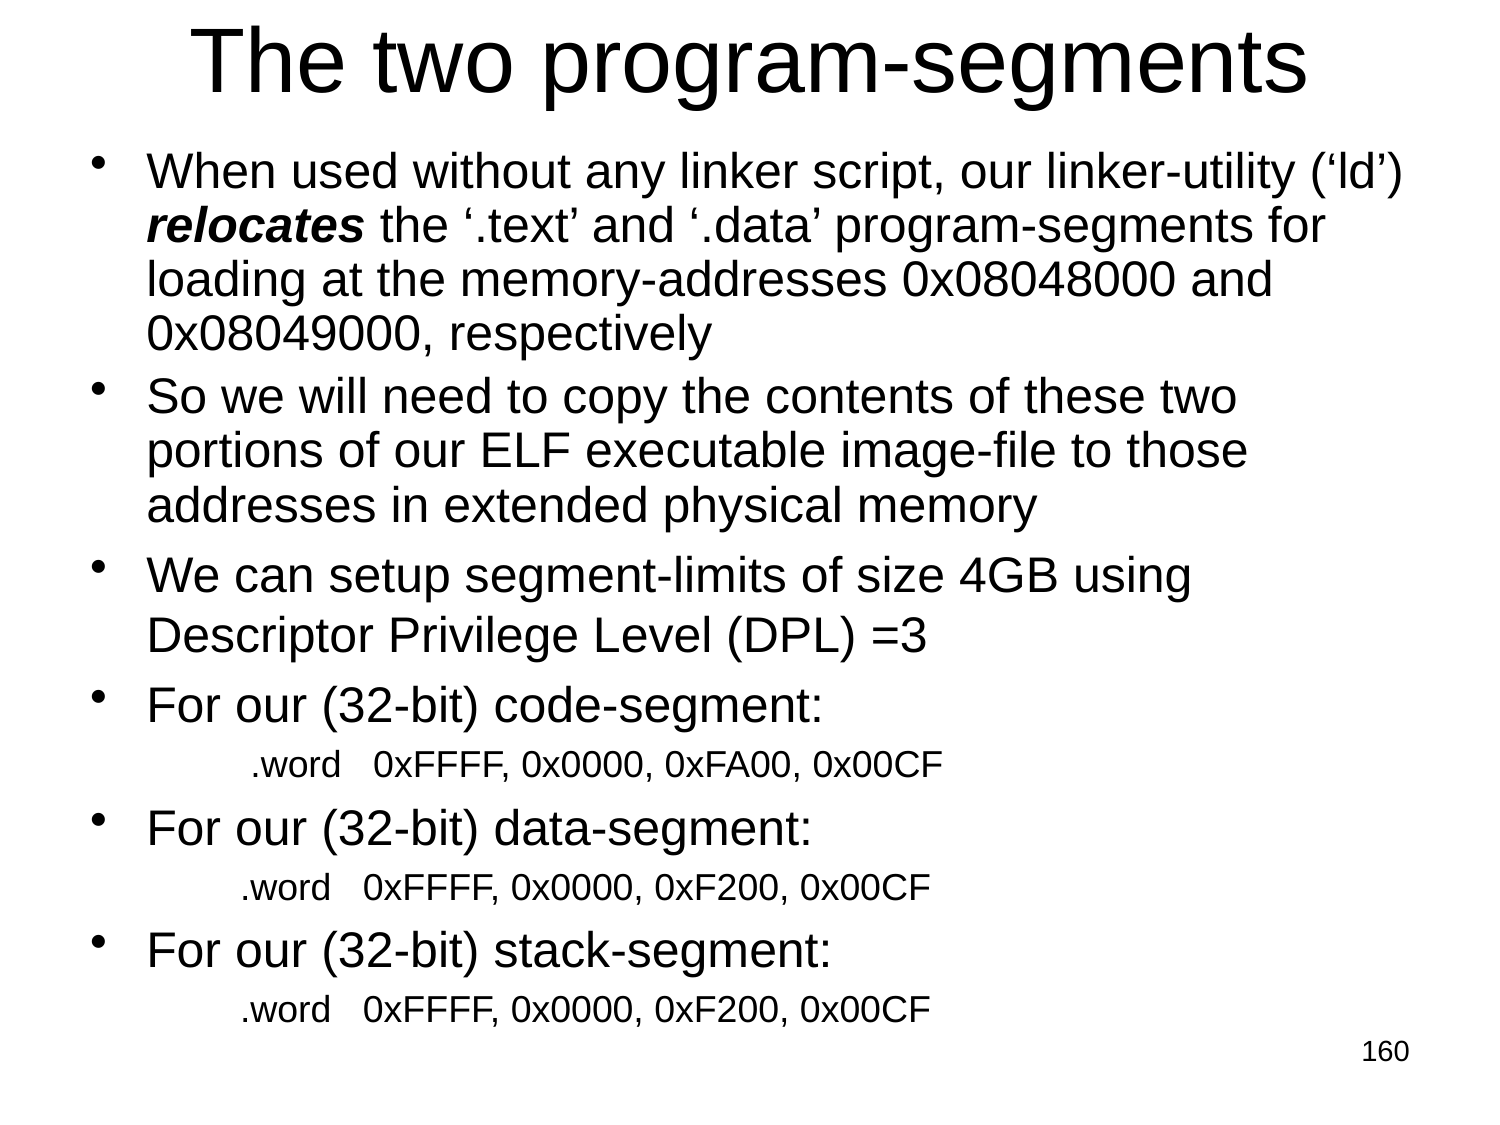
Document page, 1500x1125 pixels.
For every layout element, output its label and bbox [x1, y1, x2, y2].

title [74, 0, 1426, 137]
slide_number [1074, 1024, 1426, 1103]
list [74, 137, 1426, 881]
